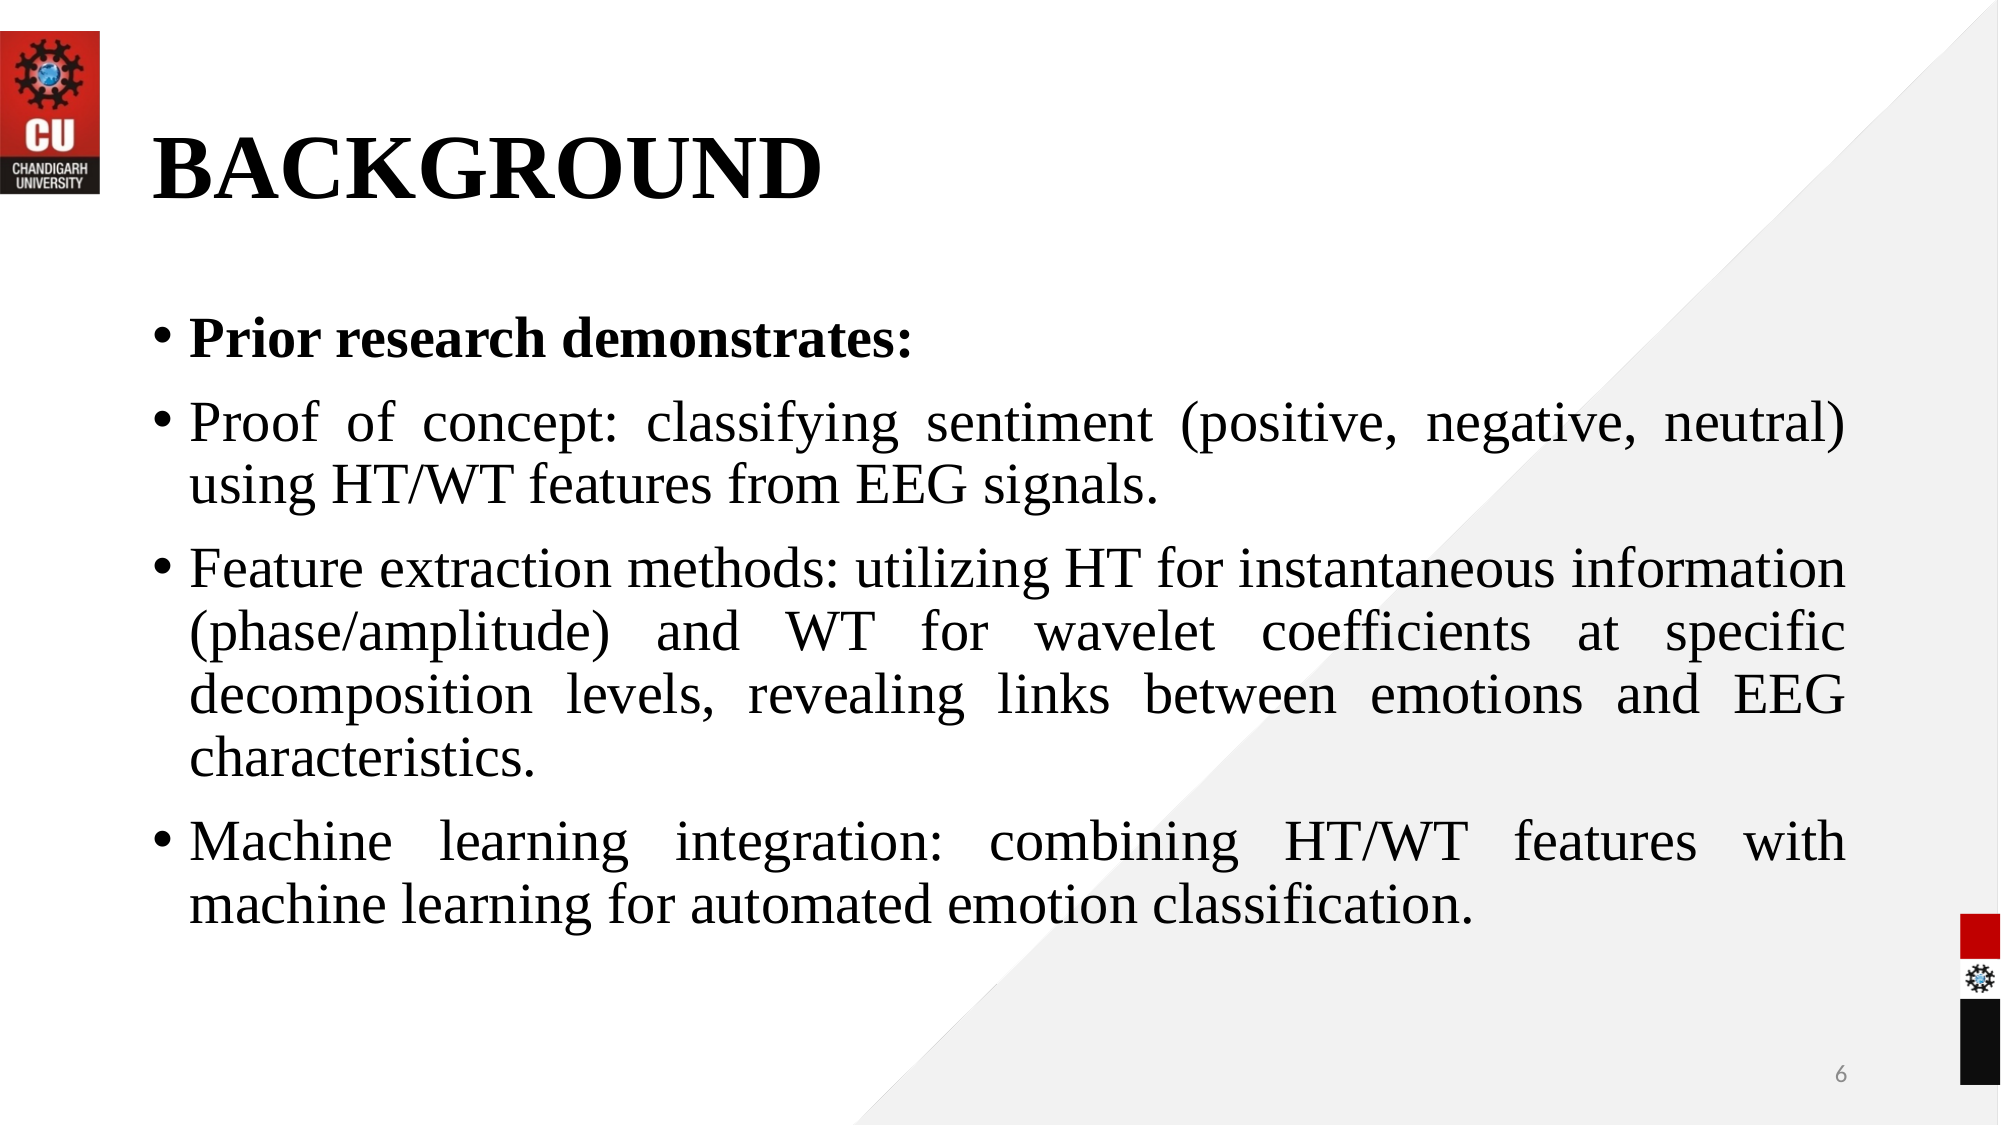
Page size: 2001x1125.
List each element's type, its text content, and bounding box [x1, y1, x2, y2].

title BACKGROUND [137, 59, 1863, 278]
list Prior research demonstrates: Proof of concept: classifying sentiment (positive, negative, neutral) using HT/WT features from EEG signals. Feature extraction methods: utilizing HT for instantaneous information (phase/amplitude) and WT for wavelet coefficients at specific decomposition levels, revealing links between emotions and EEG characteristics. Machine learning integration: combining HT/WT features with machine learning for automated emotion classification. [137, 299, 1863, 1014]
picture [0, 0, 2001, 1125]
slide_number 6 [1412, 1042, 1863, 1103]
